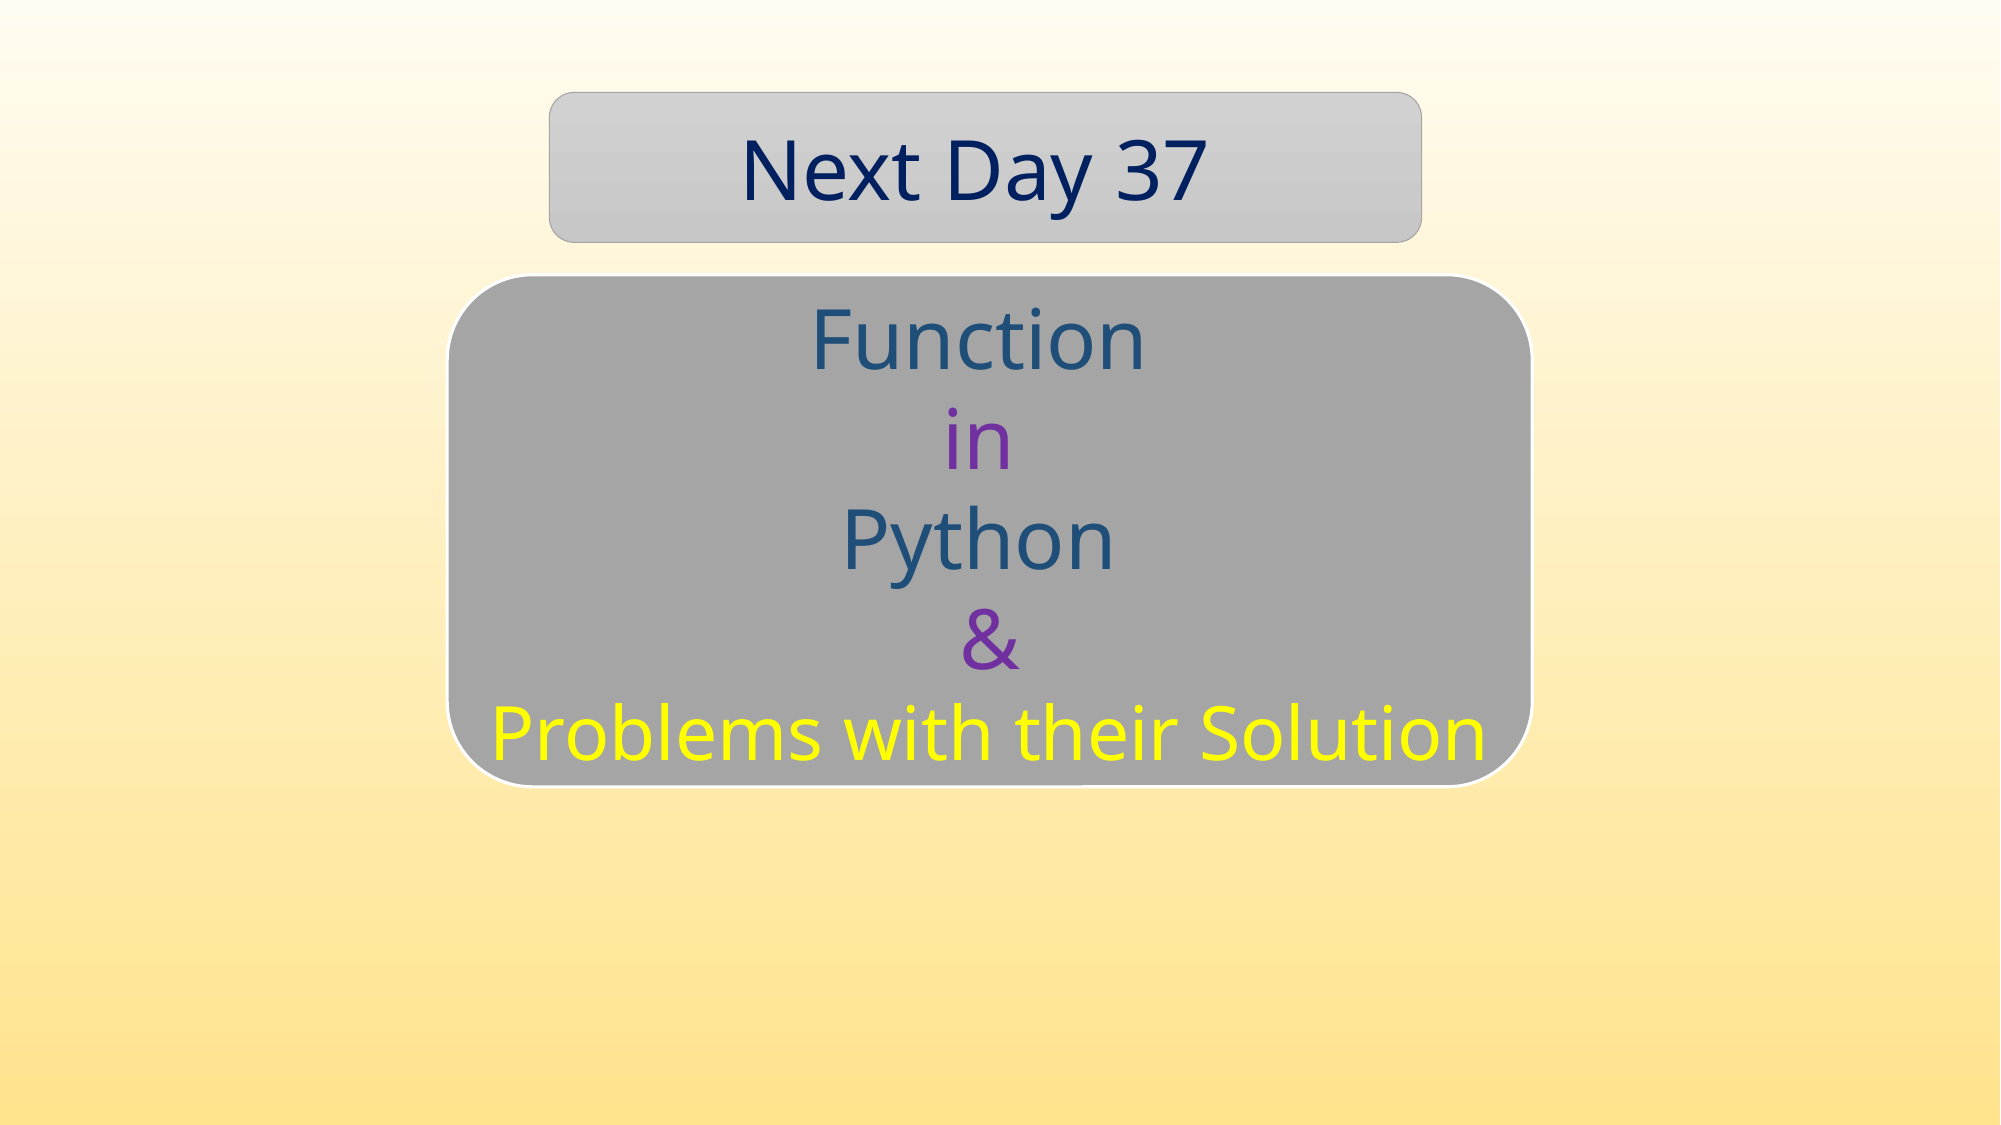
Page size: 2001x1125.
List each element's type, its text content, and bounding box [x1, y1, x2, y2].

text_box Next Day 37 [548, 91, 1423, 243]
text_box Function in Python & Problems with their Solution [445, 273, 1534, 789]
